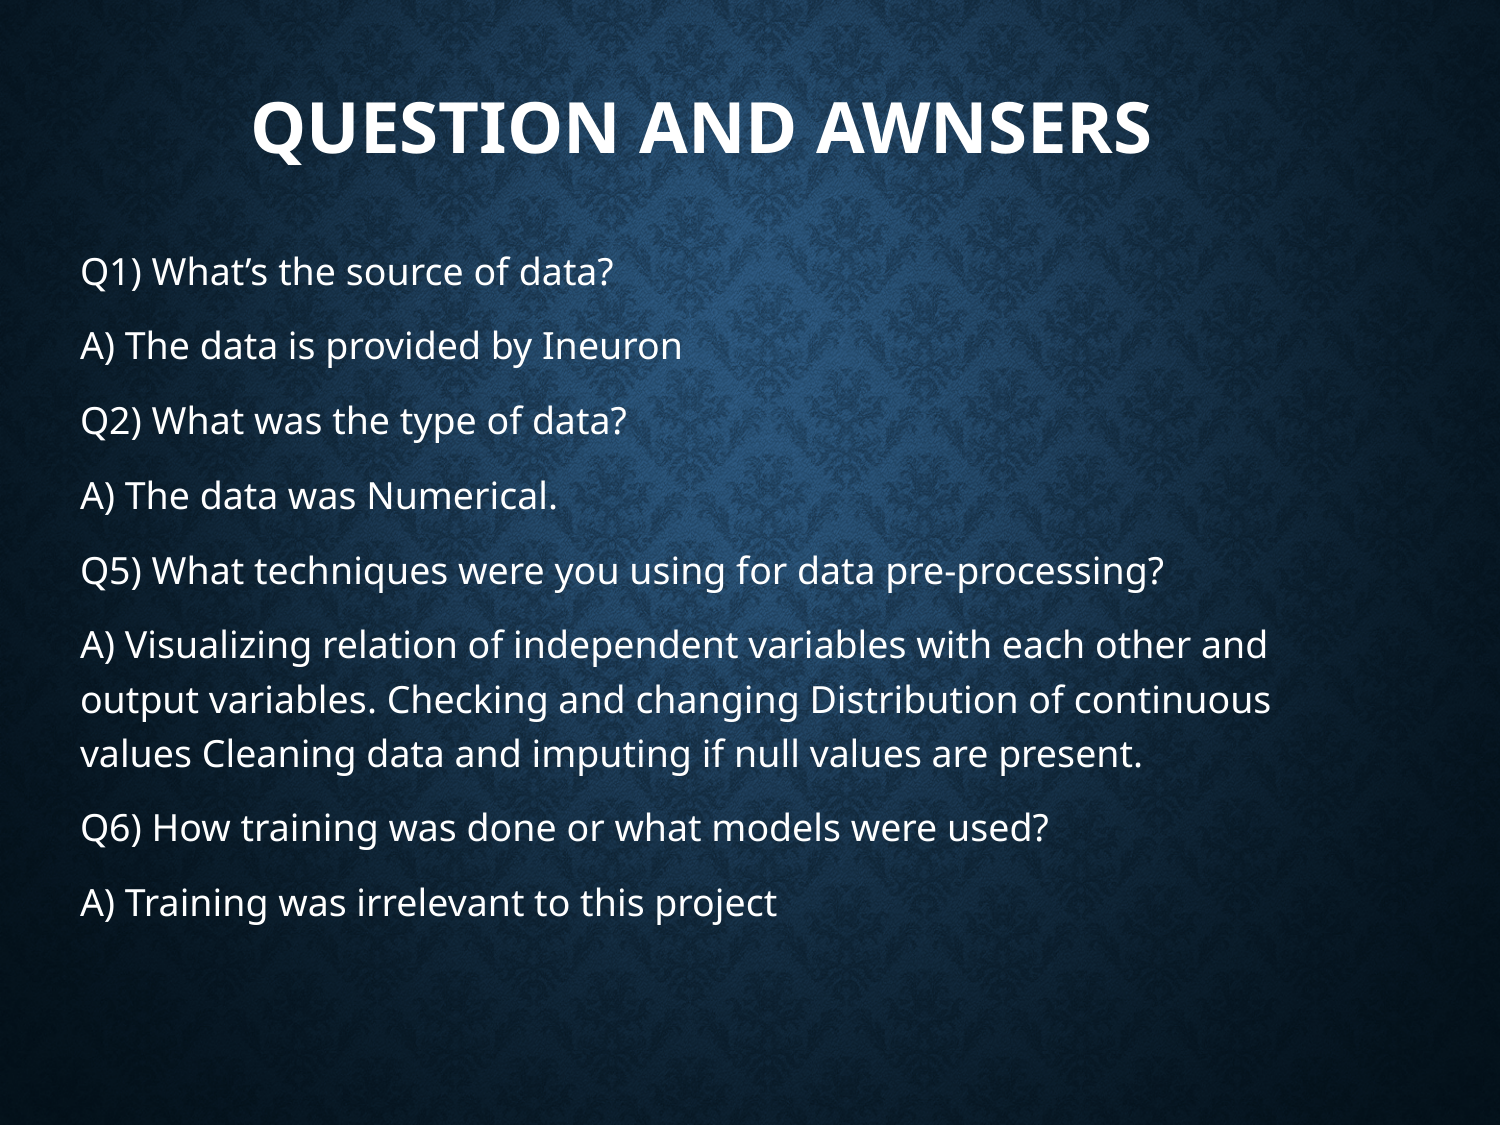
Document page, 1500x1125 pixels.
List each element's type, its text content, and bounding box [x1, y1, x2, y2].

list Q1) What’s the source of data? A) The data is provided by Ineuron Q2) What was the type of data? A) The data was Numerical. Q5) What techniques were you using for data pre-processing? A) Visualizing relation of independent variables with each other and output variables. Checking and changing Distribution of continuous values Cleaning data and imputing if null values are present. Q6) How training was done or what models were used? A) Training was irrelevant to this project [64, 230, 1387, 1071]
title Question and AWNSERS [135, 30, 1268, 230]
